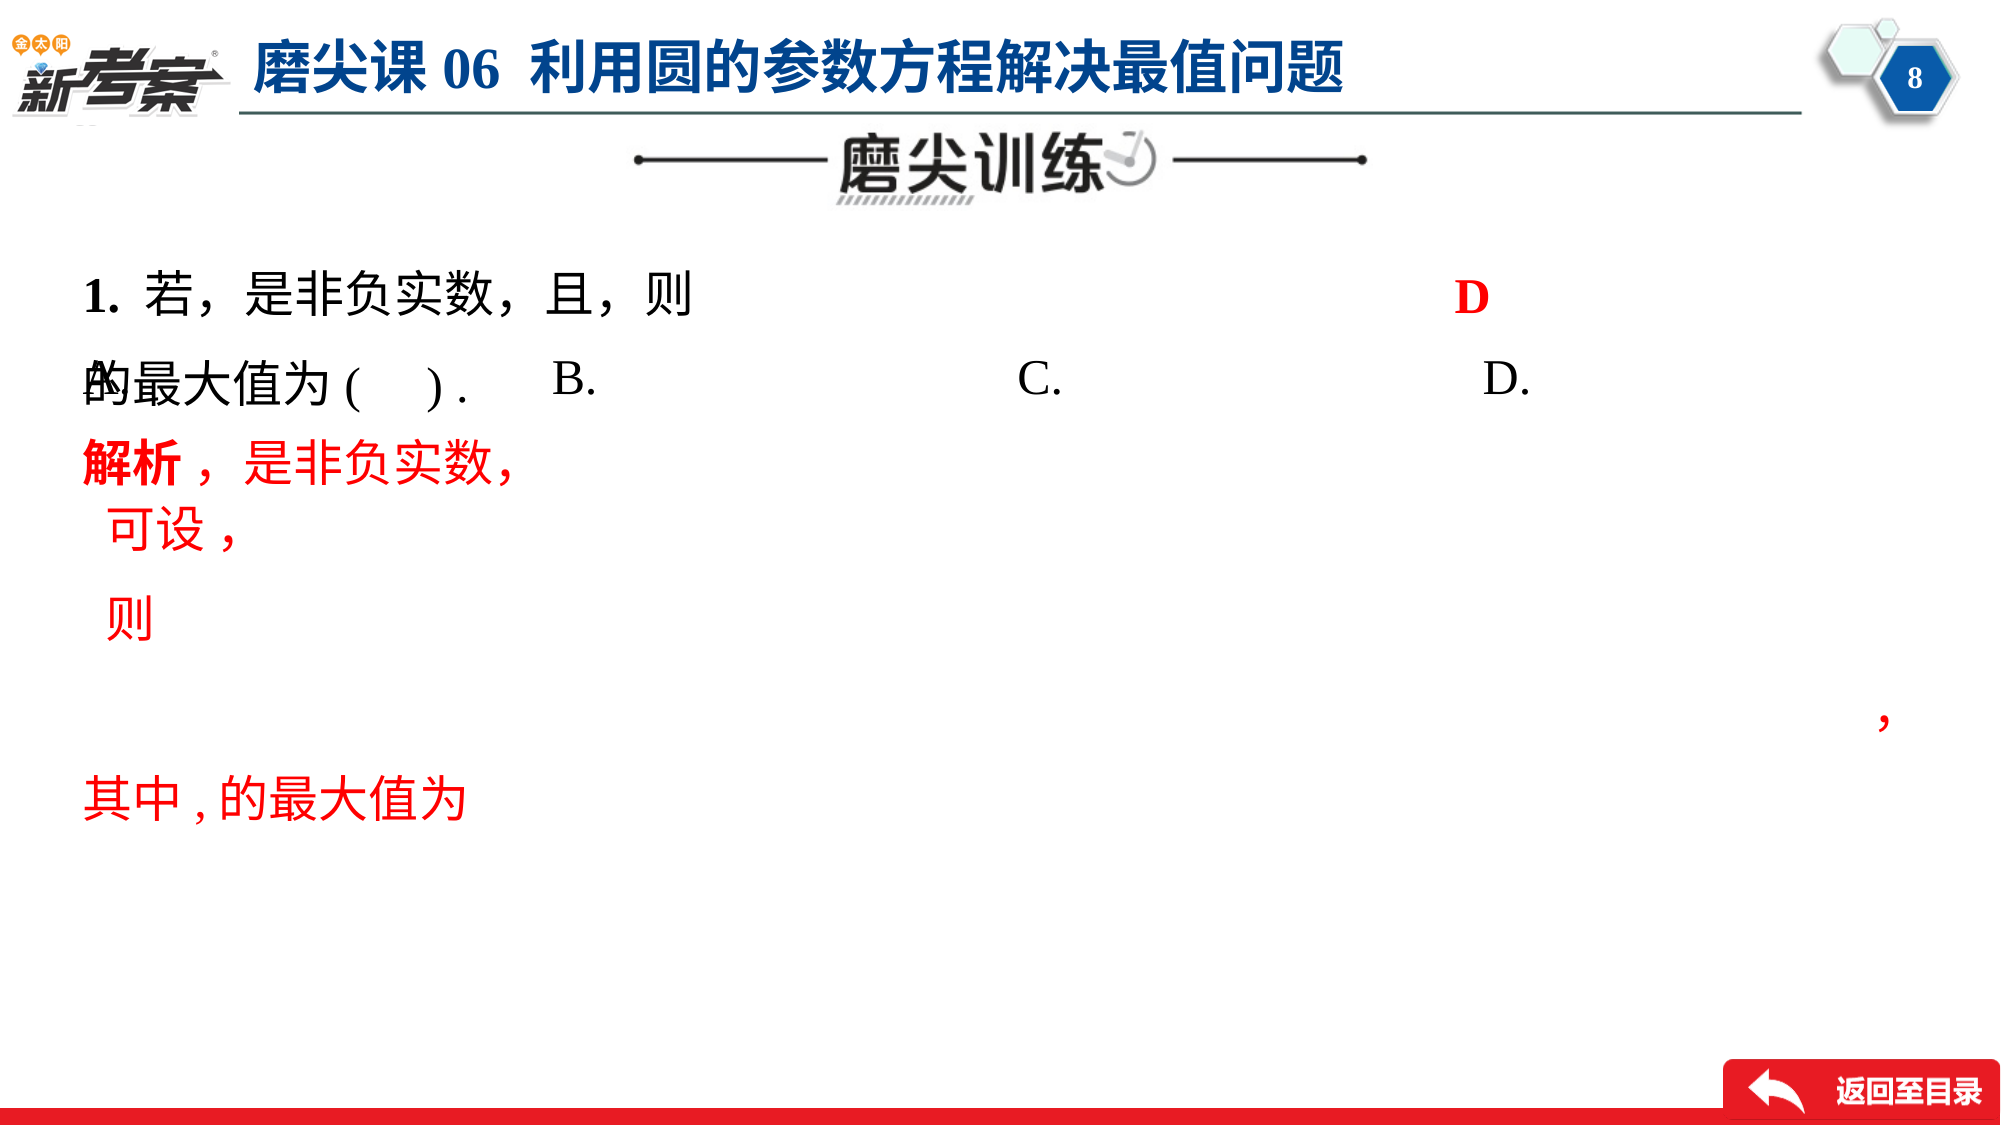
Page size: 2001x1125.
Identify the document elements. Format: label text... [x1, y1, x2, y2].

text_box D [1436, 235, 1509, 314]
picture [0, 0, 2001, 1125]
